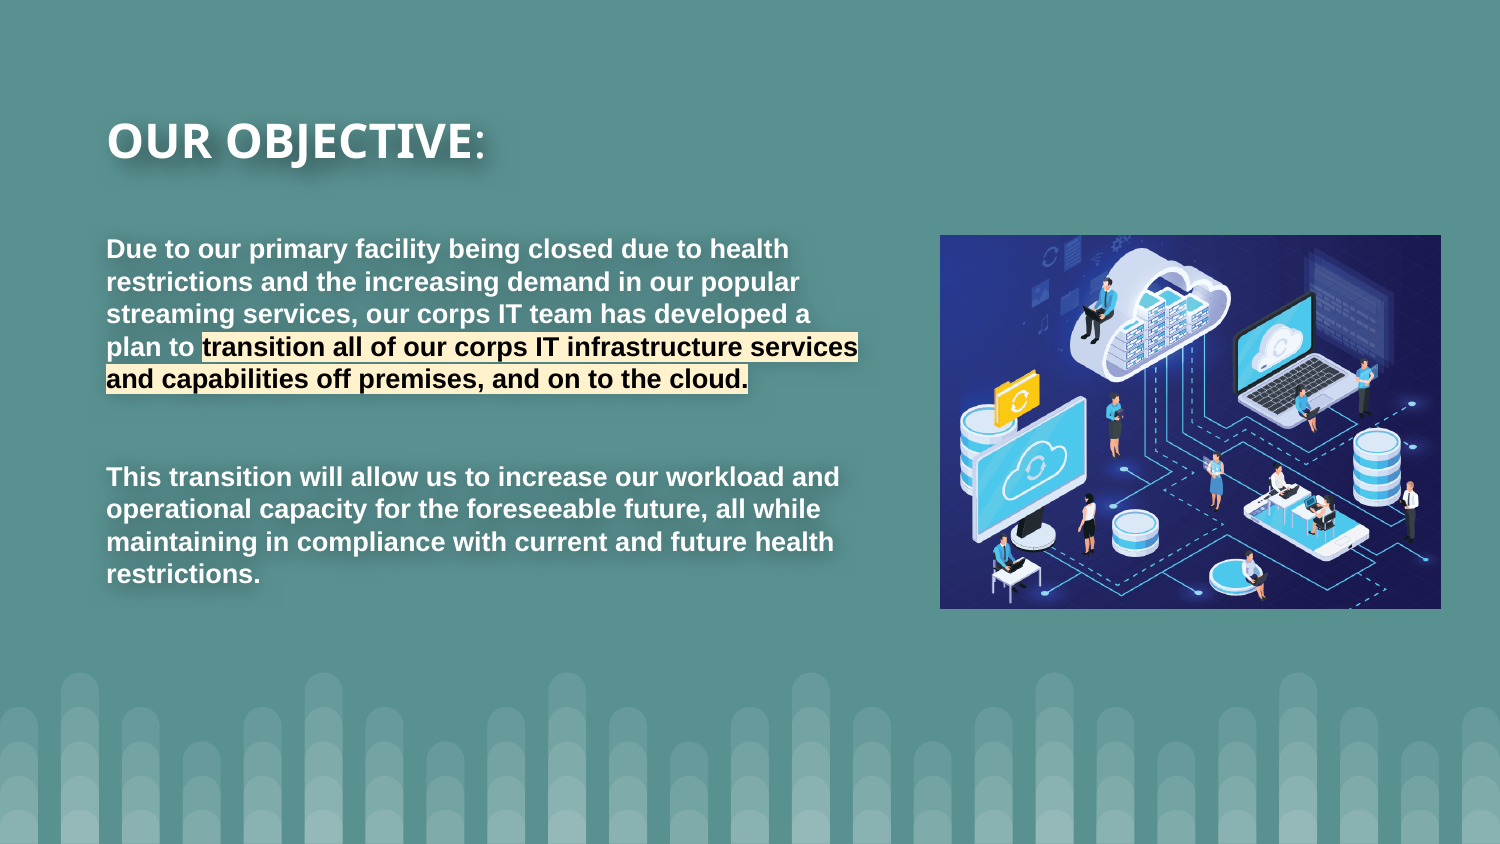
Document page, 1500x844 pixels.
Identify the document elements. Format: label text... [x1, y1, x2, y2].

picture [940, 235, 1441, 609]
text_box Due to our primary facility being closed due to health restrictions and the increasing demand in our popular streaming services, our corps IT team has developed a plan to transition all of our corps IT infrastructure services and capabilities off premises, and on to the cloud. This transition will allow us to increase our workload and operational capacity for the foreseeable future, all while maintaining in compliance with current and future health restrictions. [91, 216, 880, 756]
text_box OUR OBJECTIVE: [91, 86, 630, 193]
